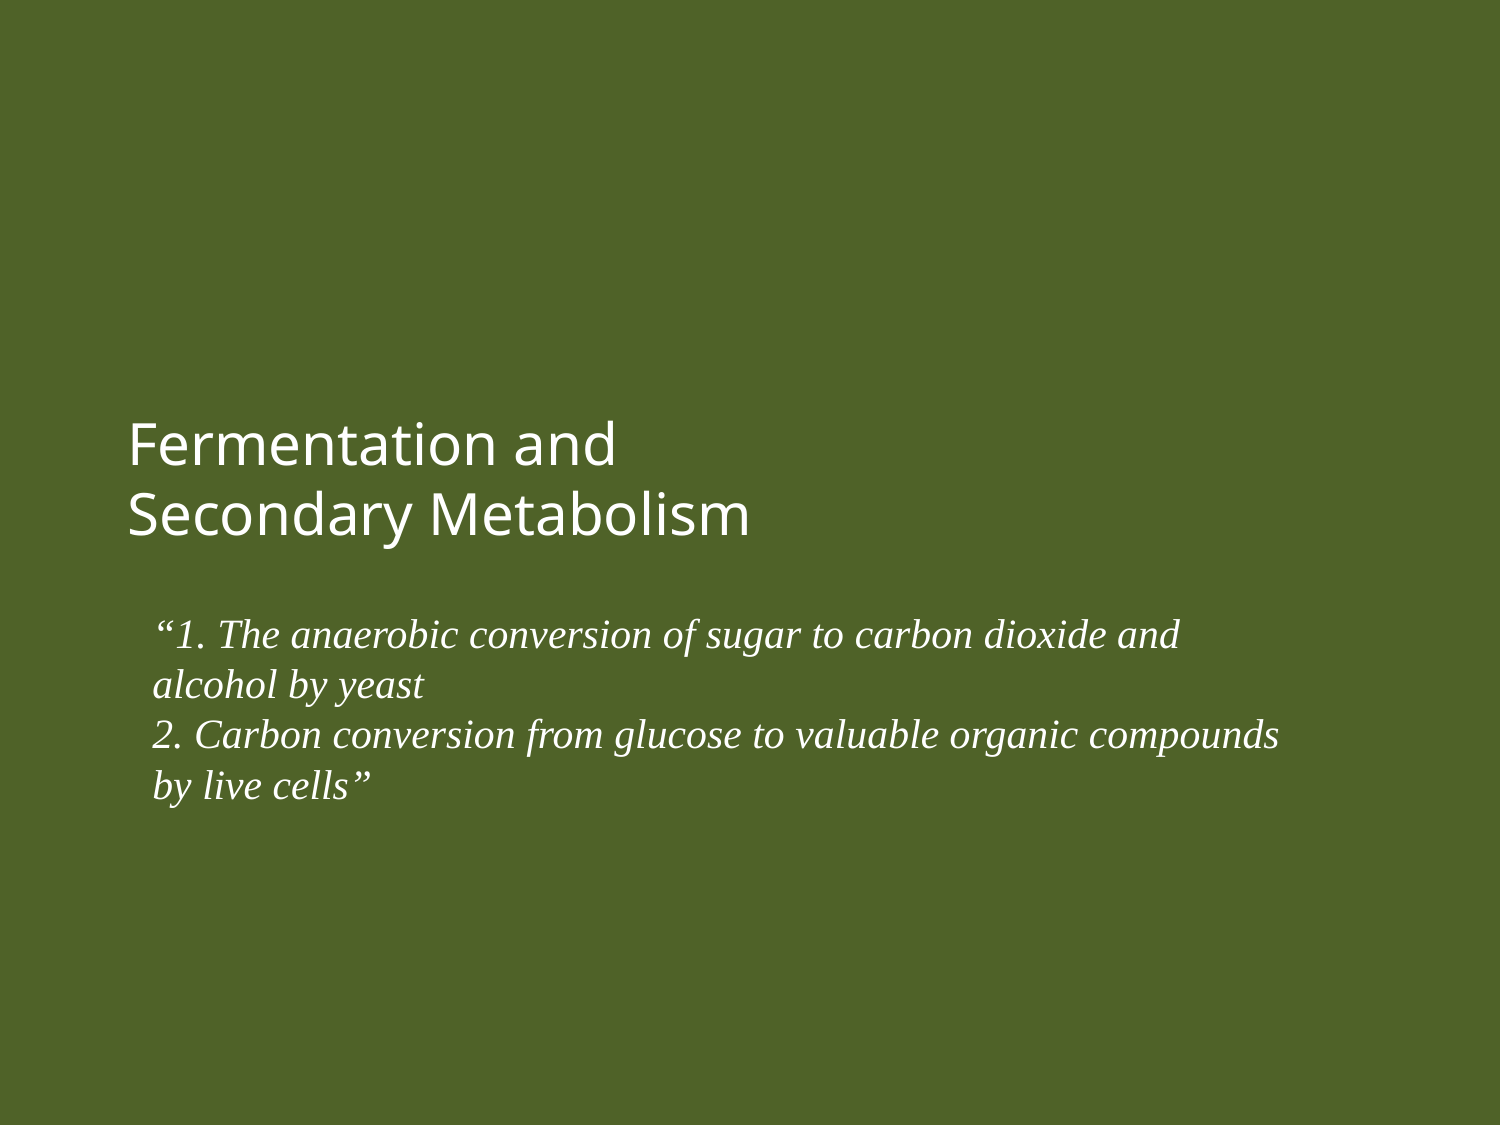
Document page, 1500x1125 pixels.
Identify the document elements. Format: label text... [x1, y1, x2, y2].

text_box “1. The anaerobic conversion of sugar to carbon dioxide and alcohol by yeast 2. Carbon conversion from glucose to valuable organic compounds by live cells” [137, 599, 1313, 815]
text_box Fermentation and Secondary Metabolism [112, 399, 1313, 555]
